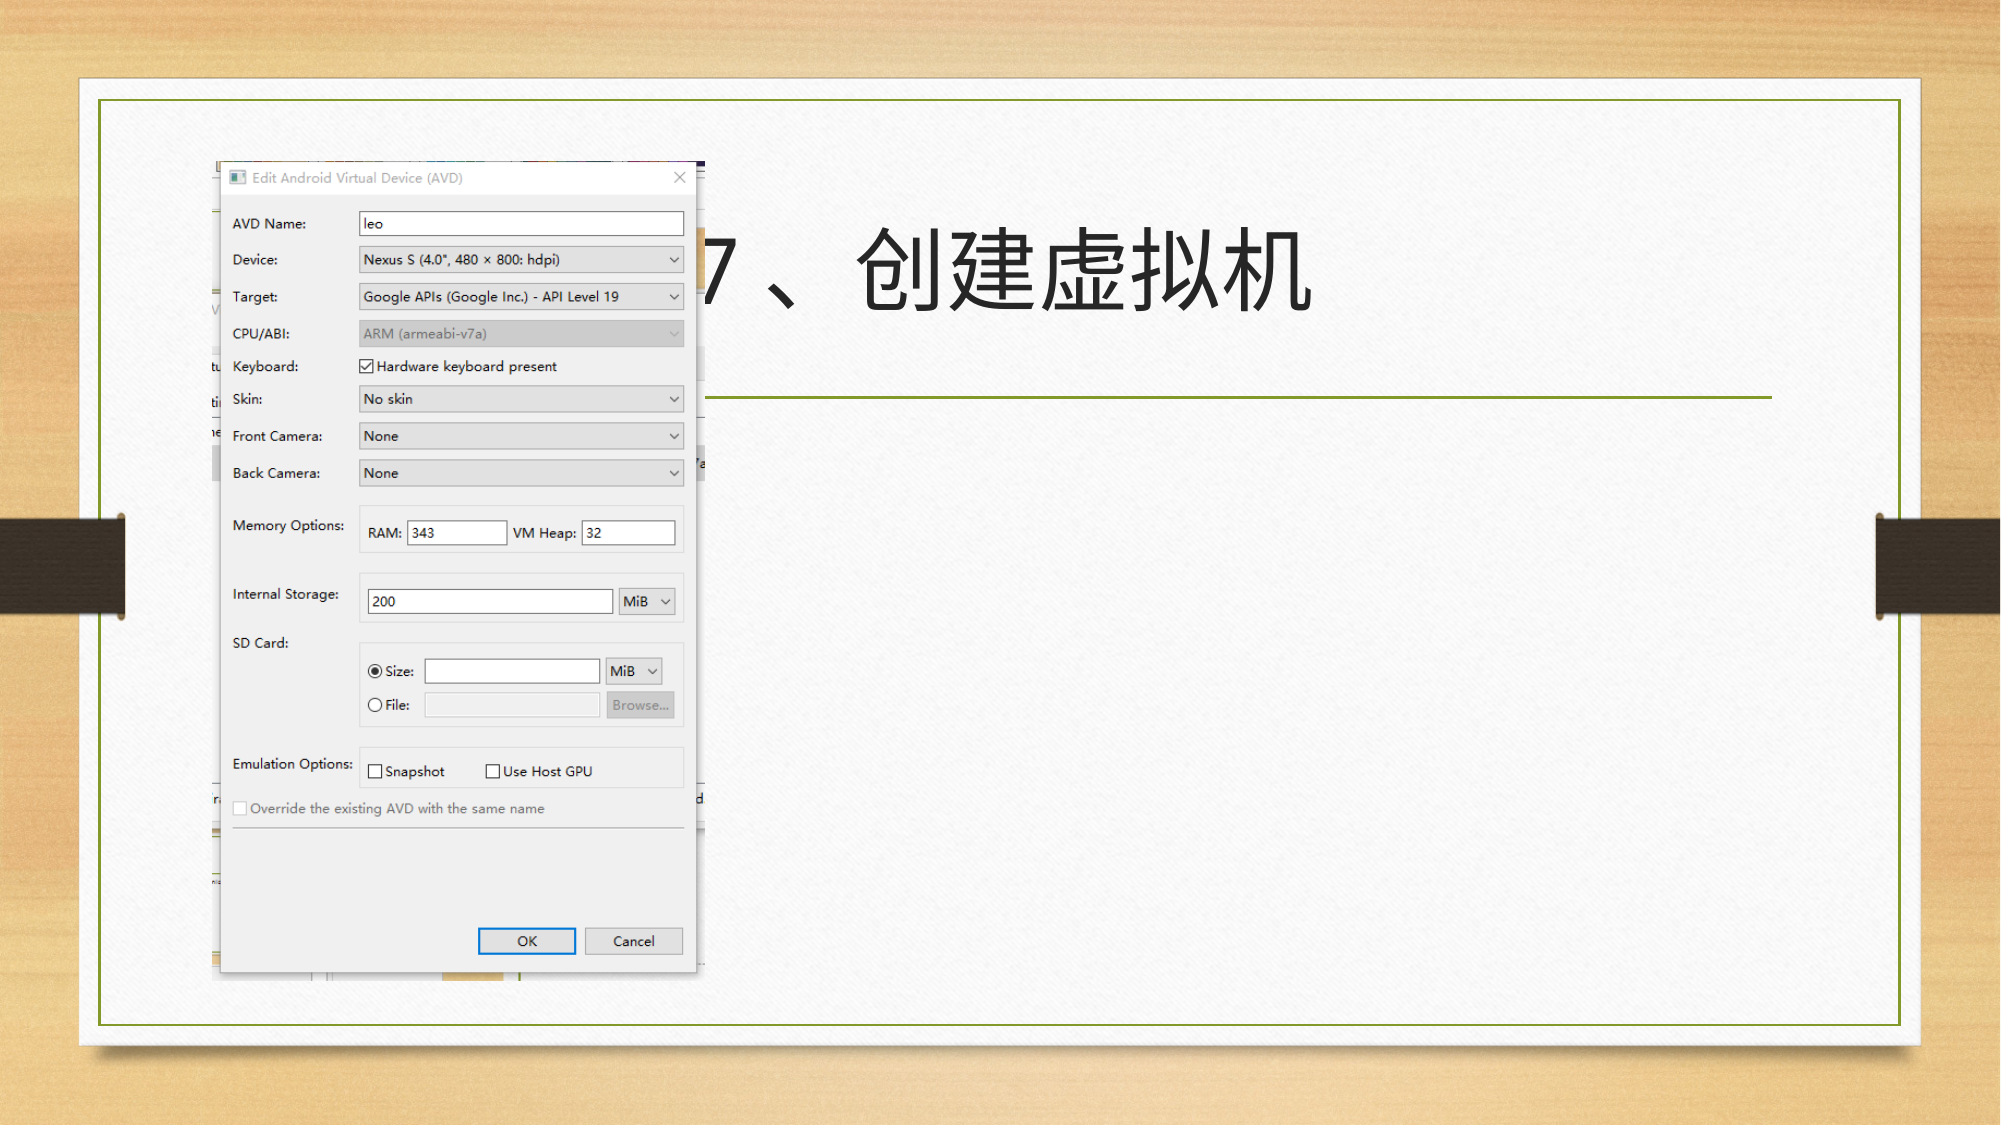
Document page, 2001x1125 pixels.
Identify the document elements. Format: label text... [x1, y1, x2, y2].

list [212, 160, 705, 981]
title 7、创建虚拟机 [705, 161, 1788, 375]
picture [0, 0, 2001, 1125]
